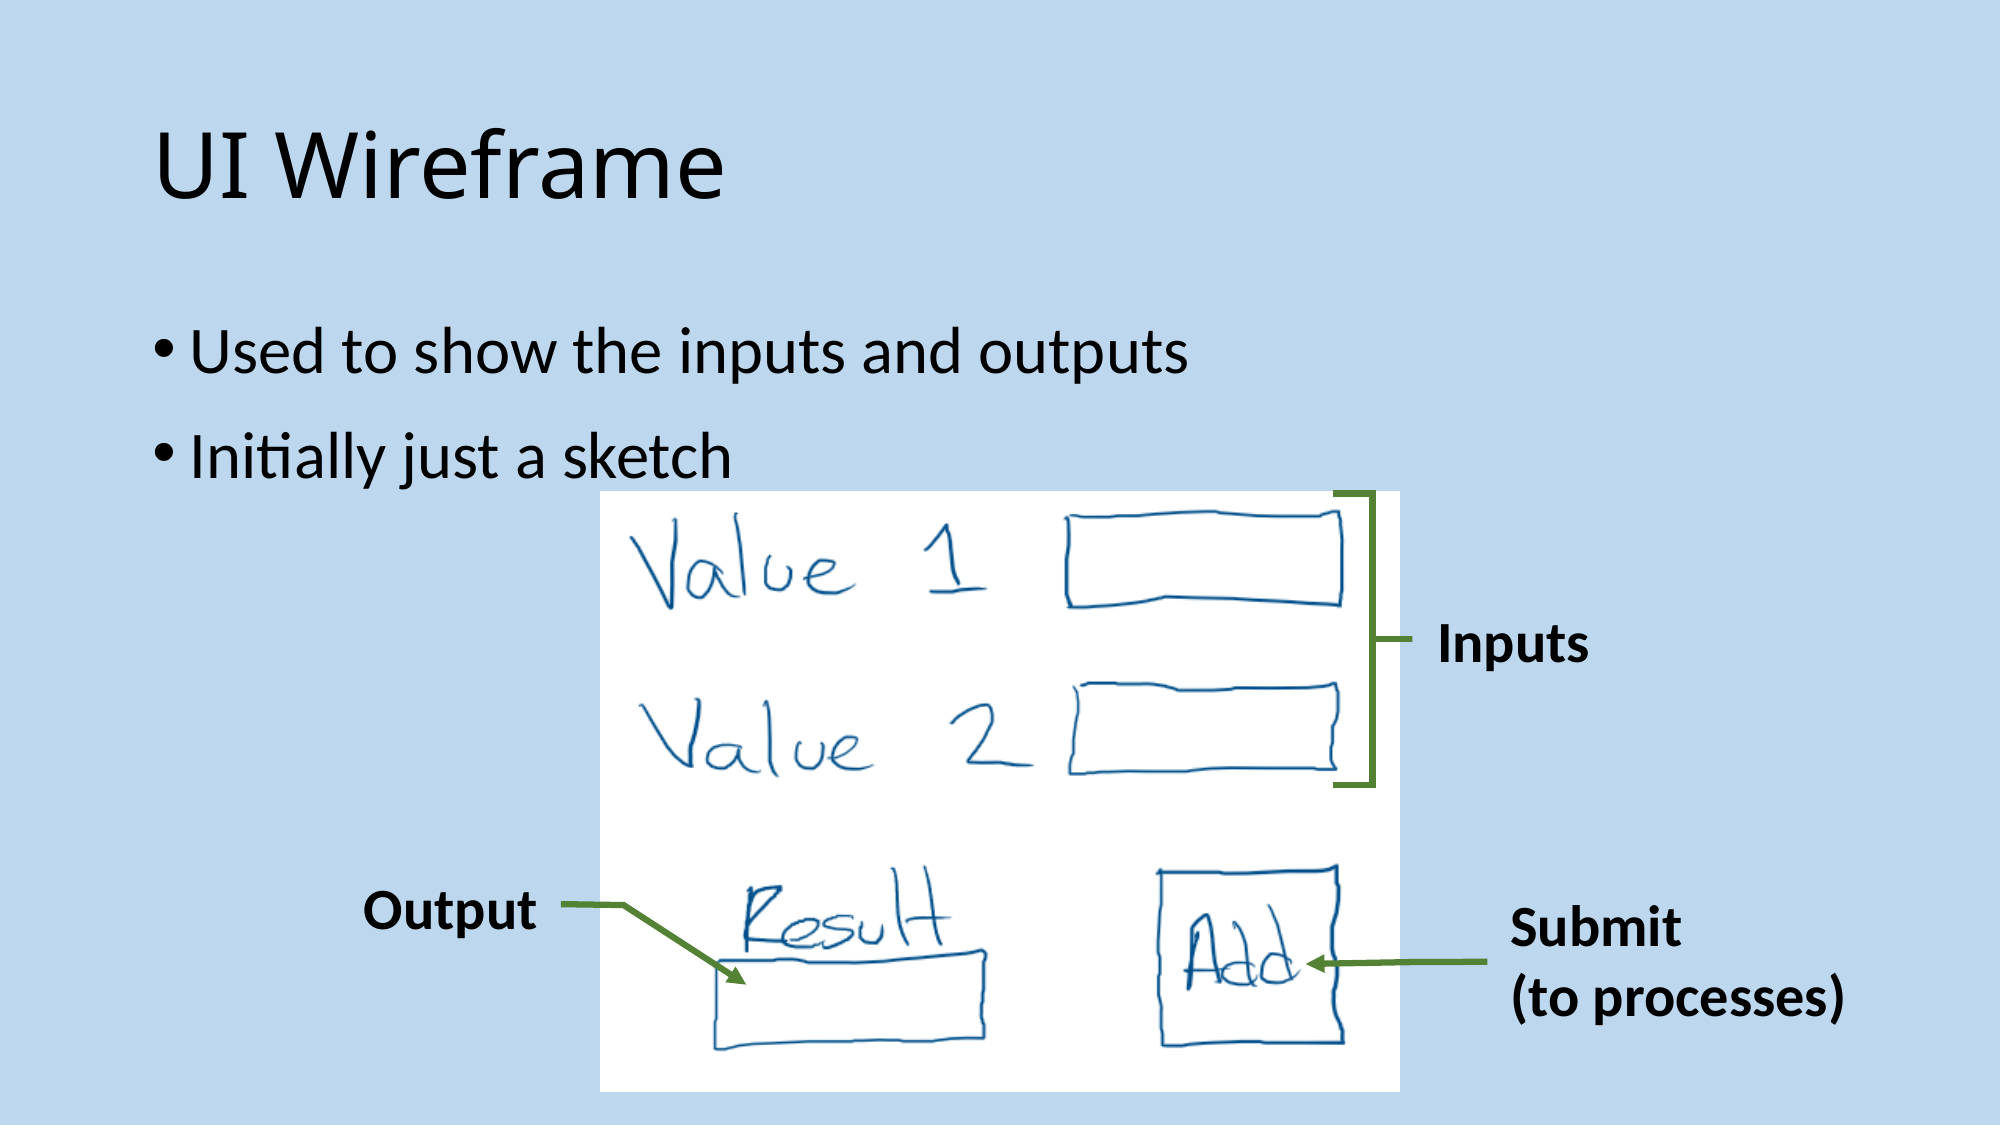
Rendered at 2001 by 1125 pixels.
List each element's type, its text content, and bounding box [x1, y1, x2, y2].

title UI Wireframe [137, 59, 1863, 278]
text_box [1332, 493, 1613, 785]
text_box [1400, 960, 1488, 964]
picture [600, 491, 1400, 1092]
list Used to show the inputs and outputs Initially just a sketch [137, 299, 1863, 1014]
text_box Output [345, 835, 553, 977]
text_box Submit (to processes) [1496, 887, 1862, 1029]
